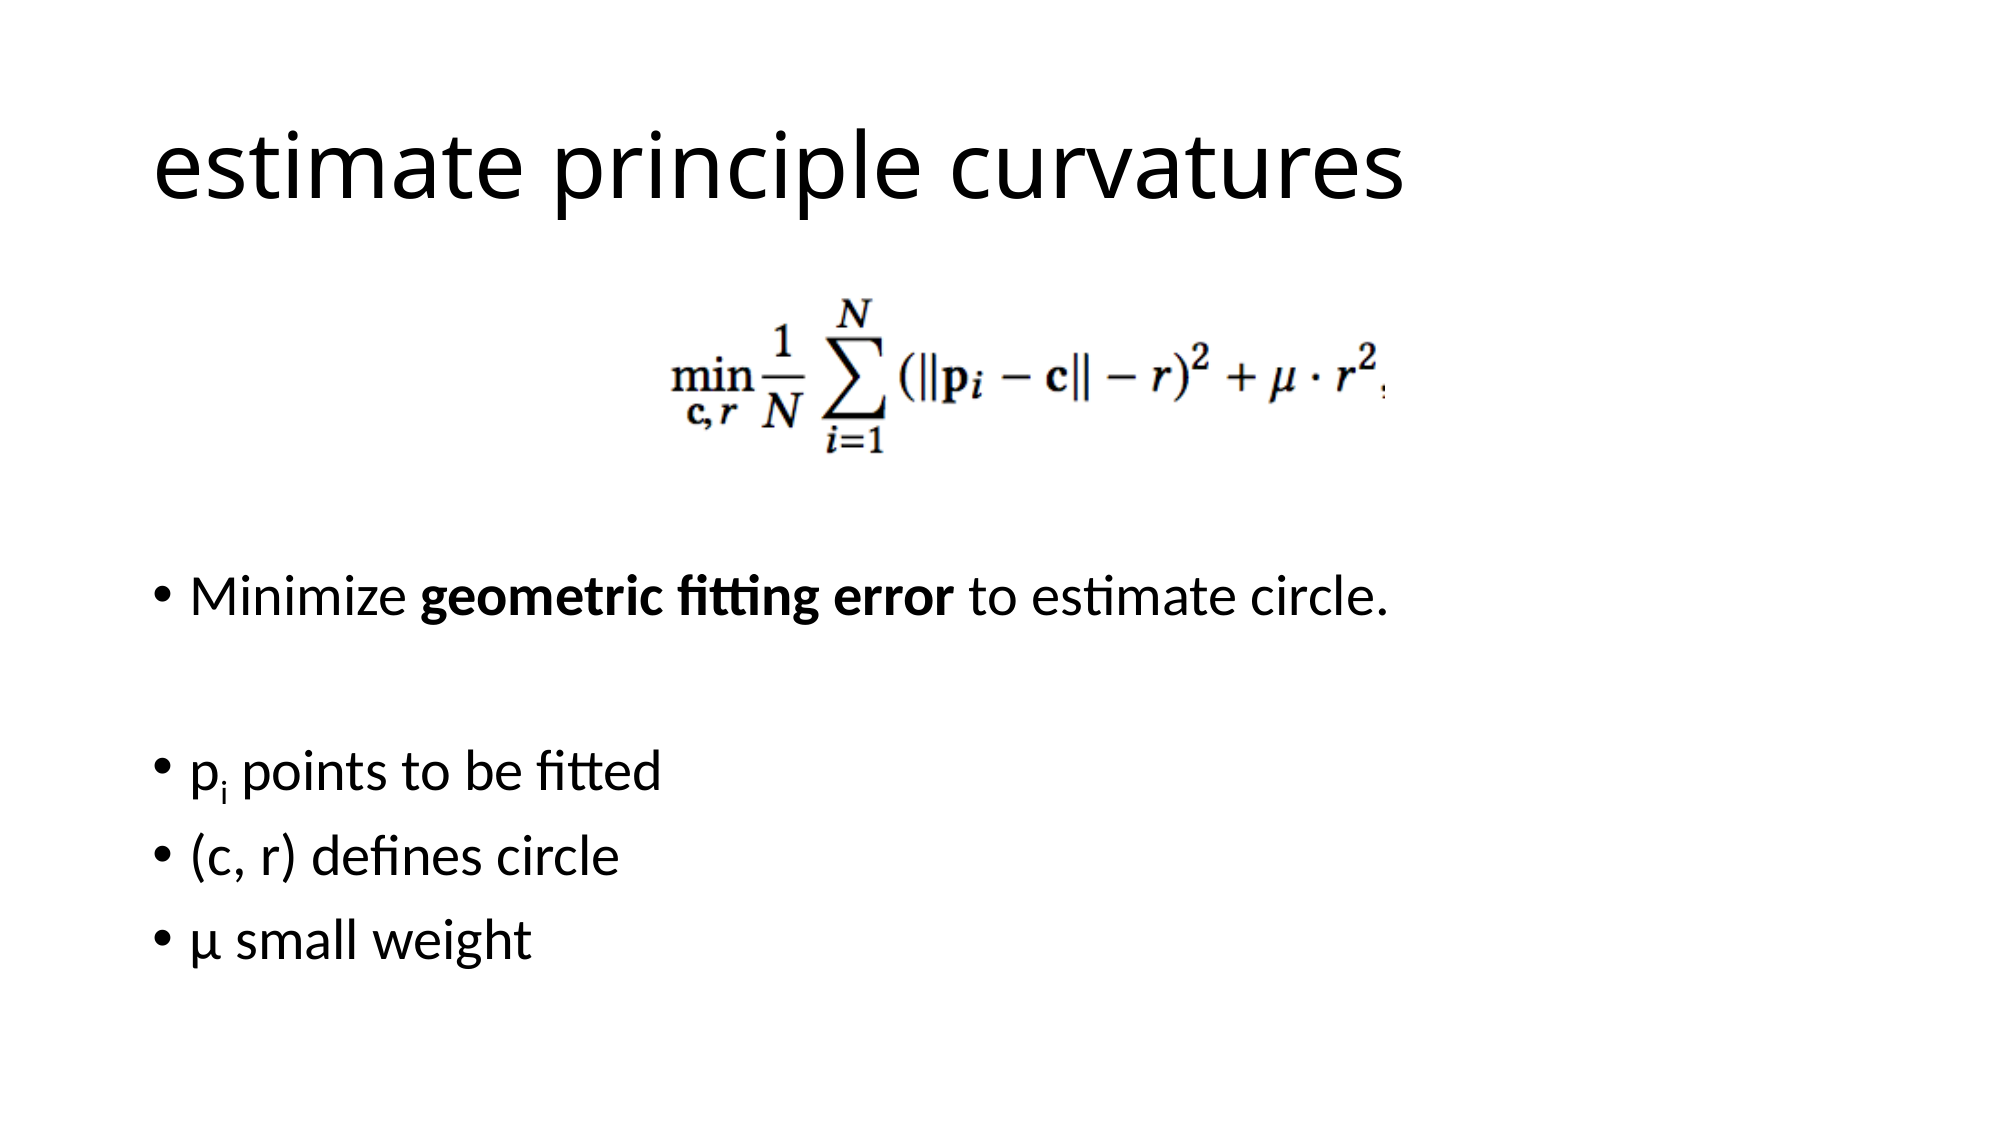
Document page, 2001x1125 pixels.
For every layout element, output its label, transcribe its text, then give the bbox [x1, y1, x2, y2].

list Minimize geometric fitting error to estimate circle. pi points to be fitted (c, r) defines circle μ small weight [137, 299, 1863, 1014]
picture [615, 277, 1385, 466]
title estimate principle curvatures [137, 59, 1863, 278]
